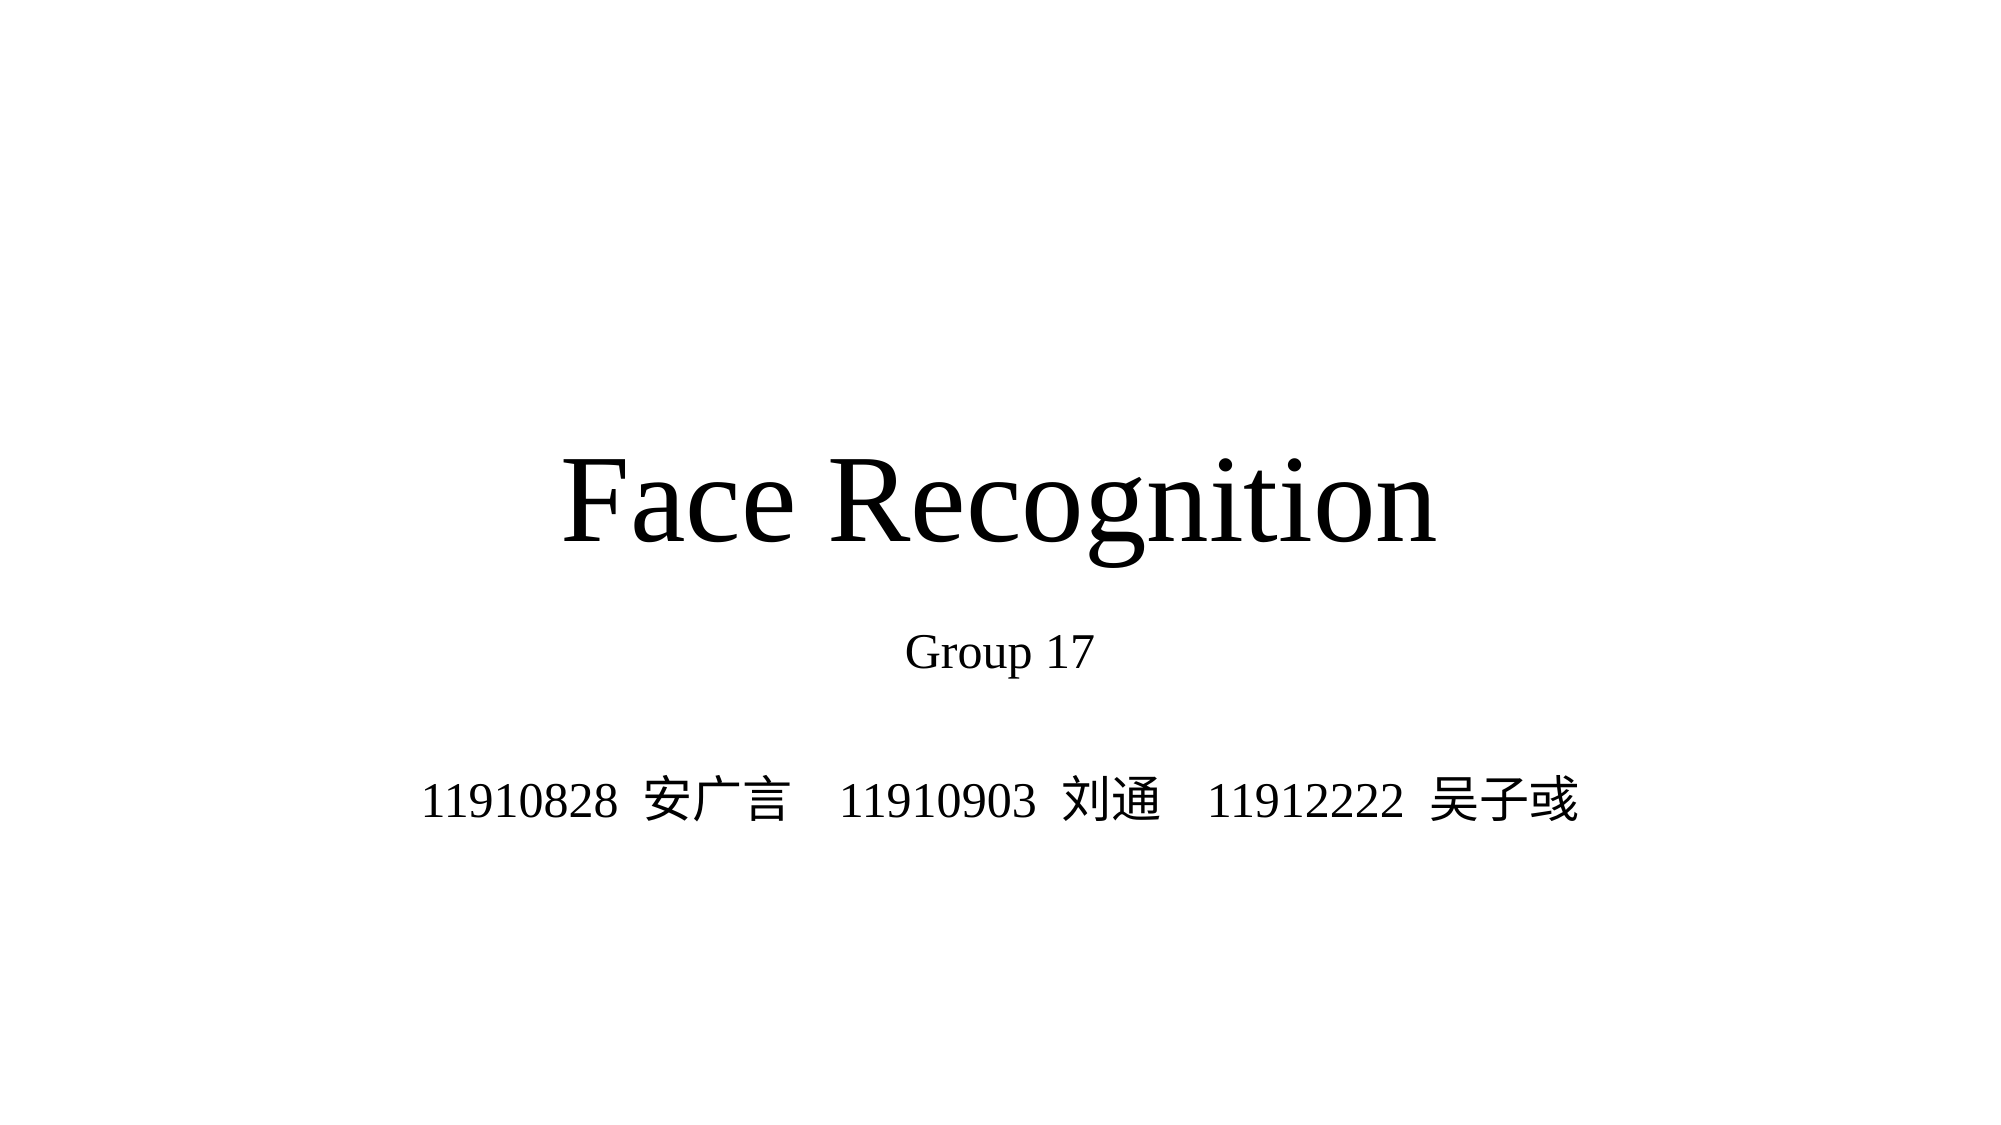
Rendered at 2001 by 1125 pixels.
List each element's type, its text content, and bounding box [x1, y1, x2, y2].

title Face Recognition [249, 184, 1750, 576]
subtitle Group 17 11910828 安广言 11910903 刘通 11912222 吴子彧 [249, 590, 1750, 863]
